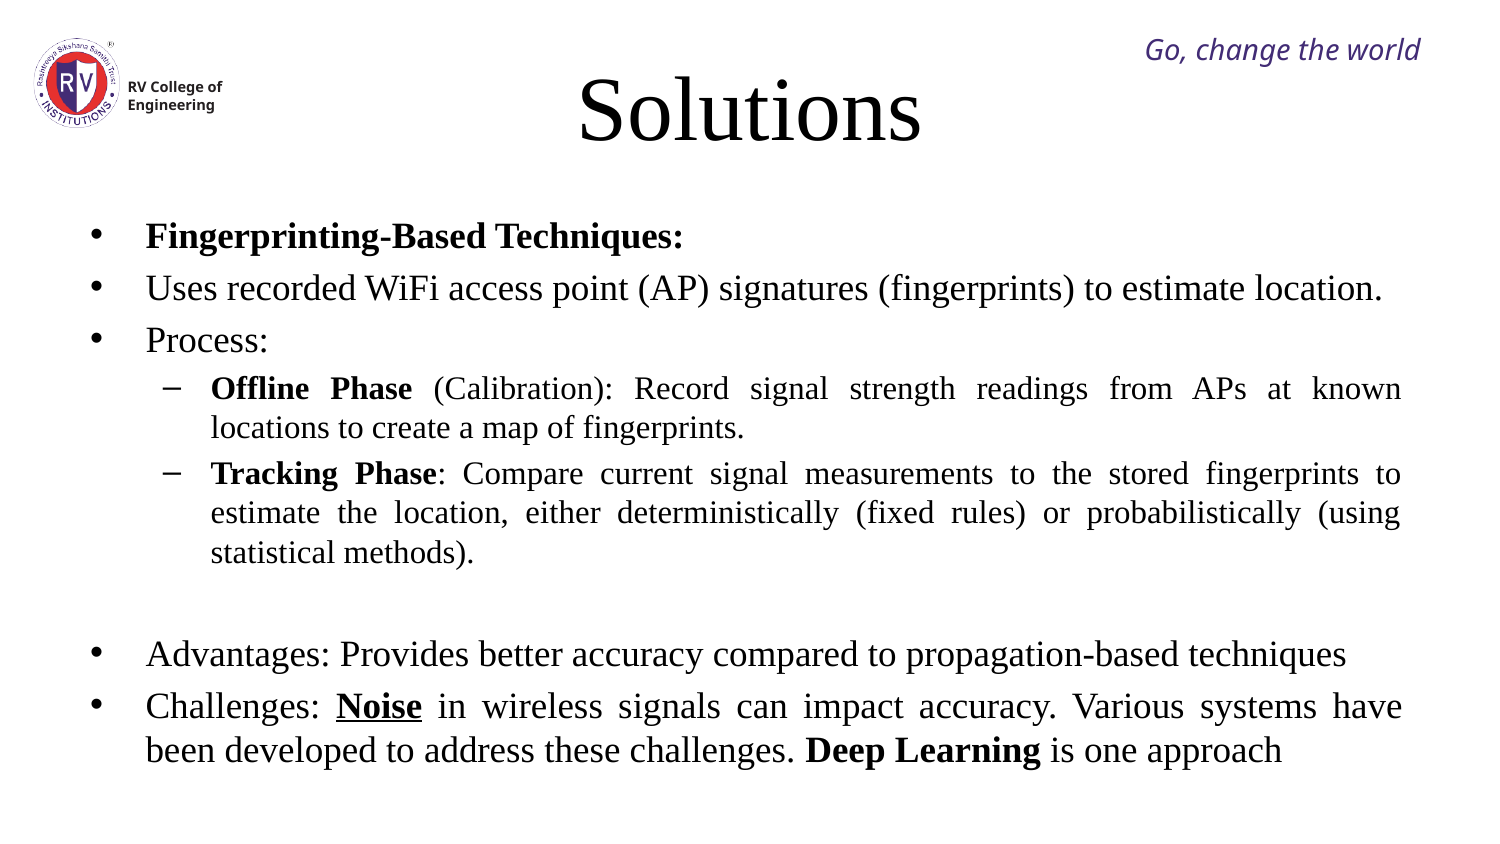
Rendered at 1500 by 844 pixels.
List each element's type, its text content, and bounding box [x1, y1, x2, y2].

title Solutions [75, 33, 1425, 175]
text_box Go, change the world [1144, 30, 1457, 67]
list Fingerprinting-Based Techniques: Uses recorded WiFi access point (AP) signatures (fingerprints) to estimate location. Process: Offline Phase (Calibration): Record signal strength readings from APs at known locations to create a map of fingerprints. Tracking Phase: Compare current signal measurements to the stored fingerprints to estimate the location, either deterministically (fixed rules) or probabilistically (using statistical methods). Advantages: Provides better accuracy compared to propagation-based techniques Challenges: Noise in wireless signals can impact accuracy. Various systems have been developed to address these challenges. Deep Learning is one approach [75, 152, 1419, 792]
text_box [33, 38, 120, 129]
text_box RV College of Engineering [127, 75, 262, 114]
